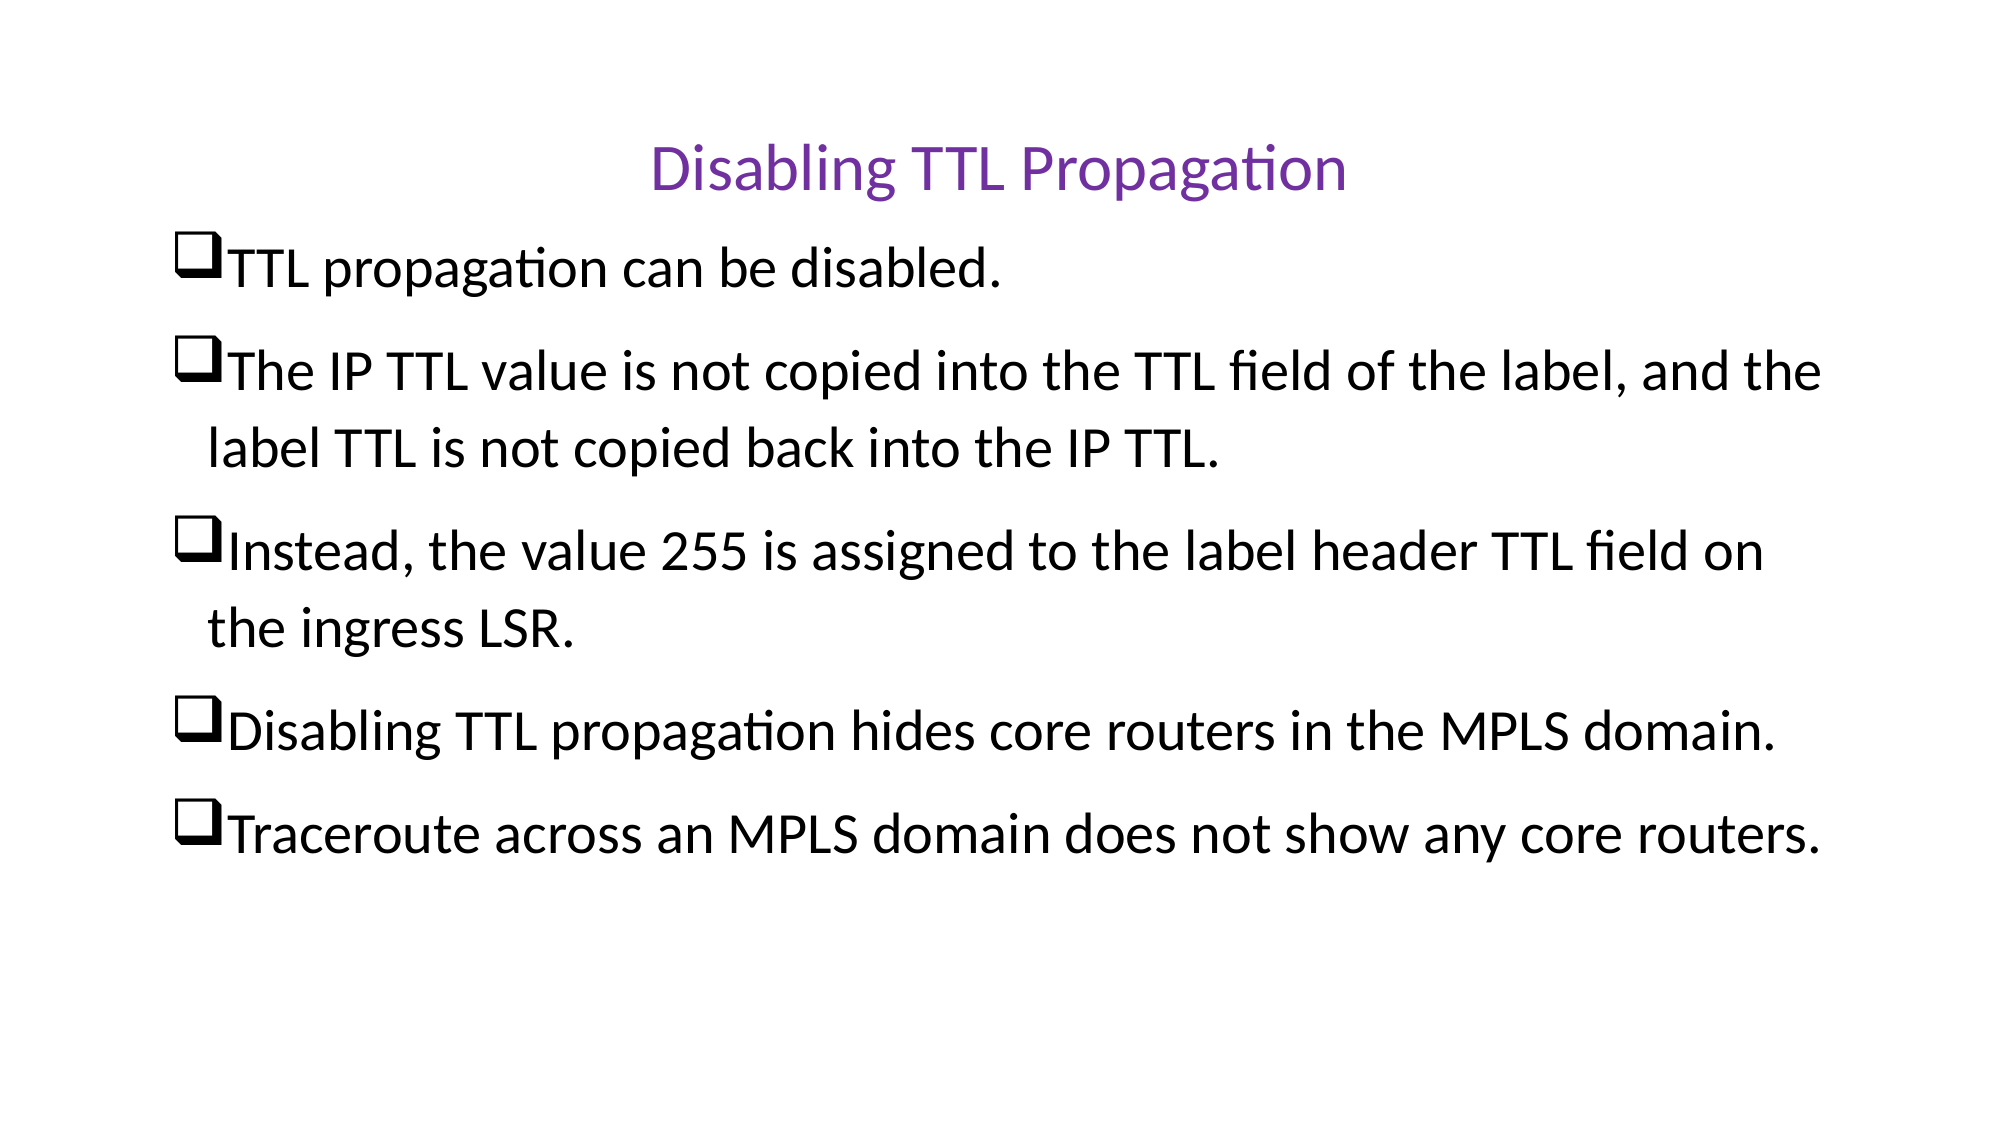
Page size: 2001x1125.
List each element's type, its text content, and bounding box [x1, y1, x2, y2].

title Disabling TTL Propagation [137, 59, 1863, 214]
text_box TTL propagation can be disabled. The IP TTL value is not copied into the TTL field of the label, and the label TTL is not copied back into the IP TTL. Instead, the value 255 is assigned to the label header TTL field on the ingress LSR. Disabling TTL propagation hides core routers in the MPLS domain. Traceroute across an MPLS domain does not show any core routers. [137, 214, 1863, 1082]
